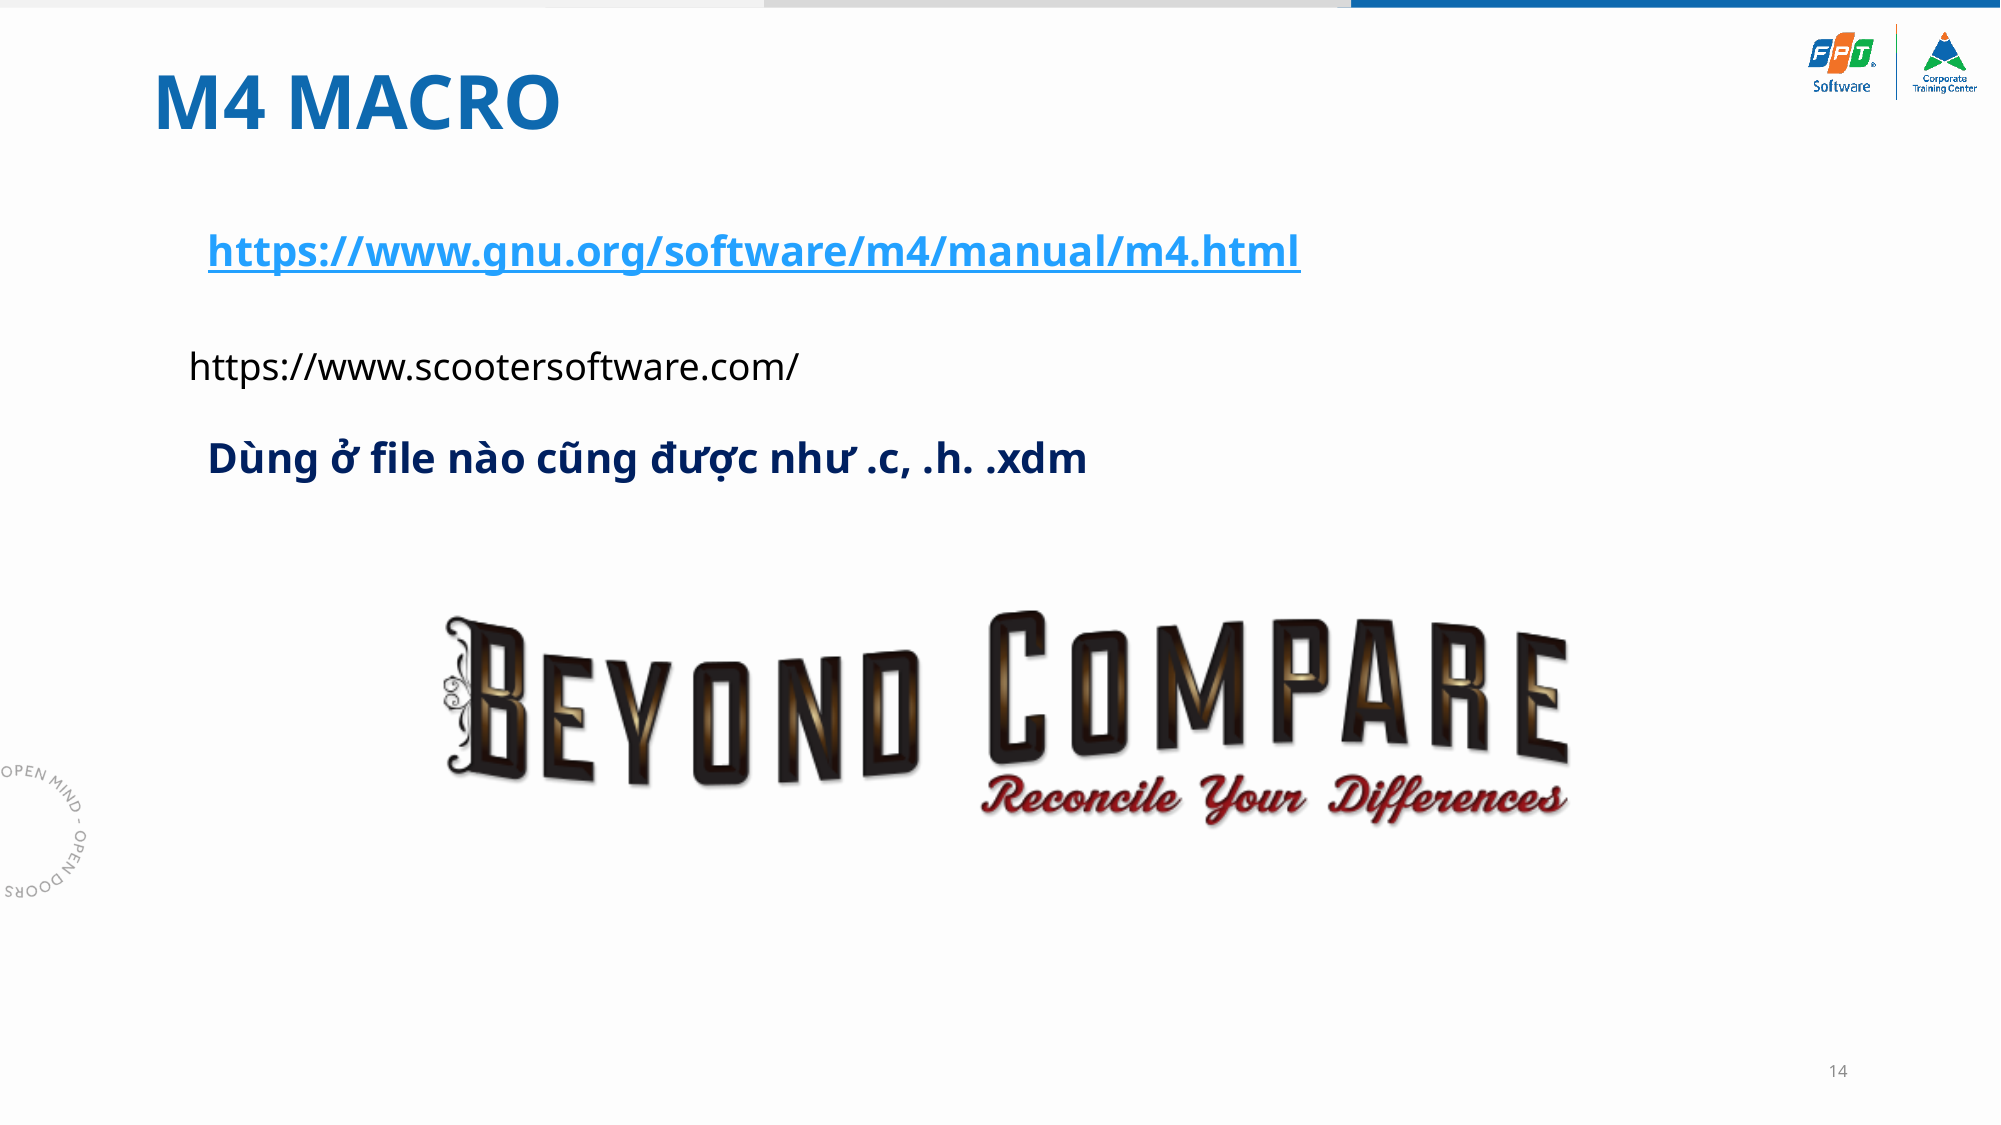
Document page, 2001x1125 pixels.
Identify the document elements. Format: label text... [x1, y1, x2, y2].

picture [181, 492, 1819, 1002]
slide_number 14 [1412, 1042, 1863, 1103]
text_box https://www.scootersoftware.com/ [173, 335, 815, 395]
picture [1863, 24, 1977, 100]
title M4 MACRO [137, 22, 1863, 188]
text_box https://www.gnu.org/software/m4/manual/m4.html Dùng ở file nào cũng được như .c, .h. .xdm [193, 217, 1863, 490]
